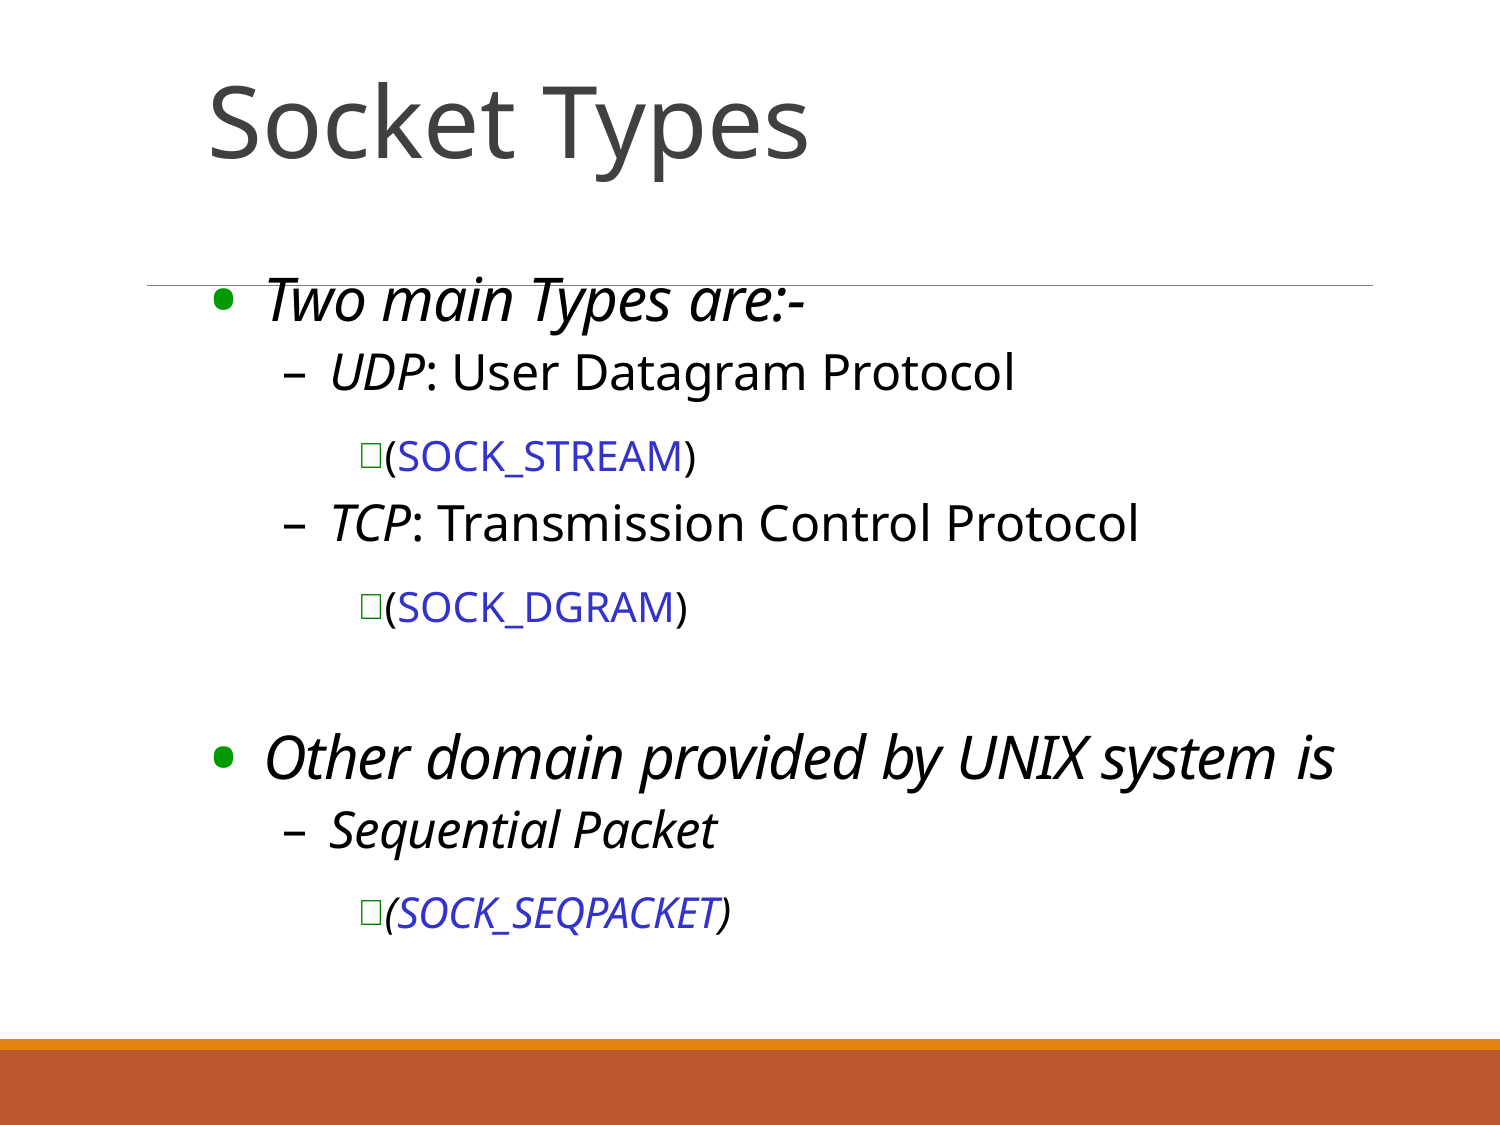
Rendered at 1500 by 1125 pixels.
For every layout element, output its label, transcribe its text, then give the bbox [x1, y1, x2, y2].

text_box Two main Types are:- UDP: User Datagram Protocol (SOCK_STREAM) TCP: Transmission Control Protocol (SOCK_DGRAM) Other domain provided by UNIX system is Sequential Packet (SOCK_SEQPACKET) [205, 252, 1424, 941]
title Socket Types [205, 0, 1065, 179]
